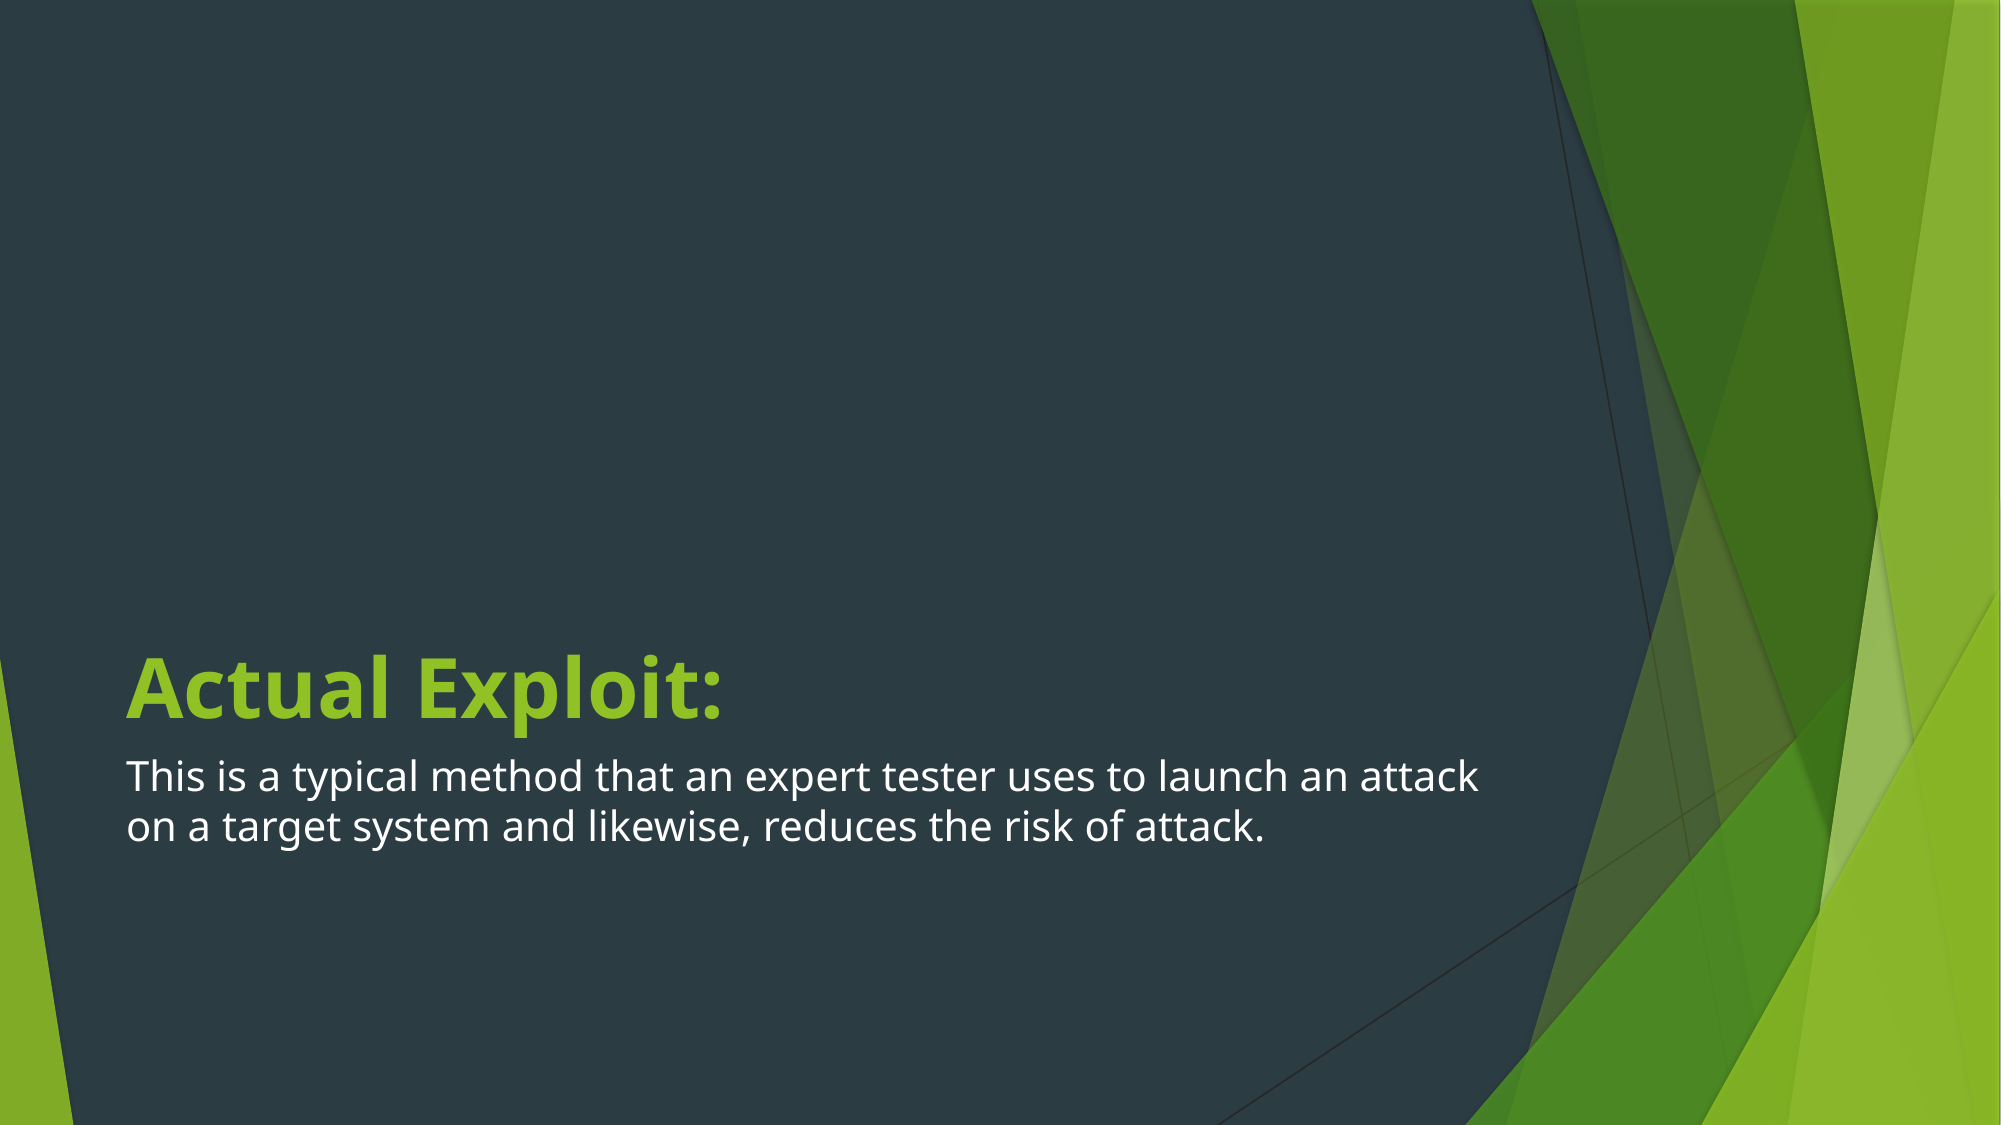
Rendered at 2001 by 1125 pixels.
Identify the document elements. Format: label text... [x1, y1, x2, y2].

list This is a typical method that an expert tester uses to launch an attack on a target system and likewise, reduces the risk of attack. [111, 742, 1522, 884]
title Actual Exploit: [111, 443, 1522, 742]
